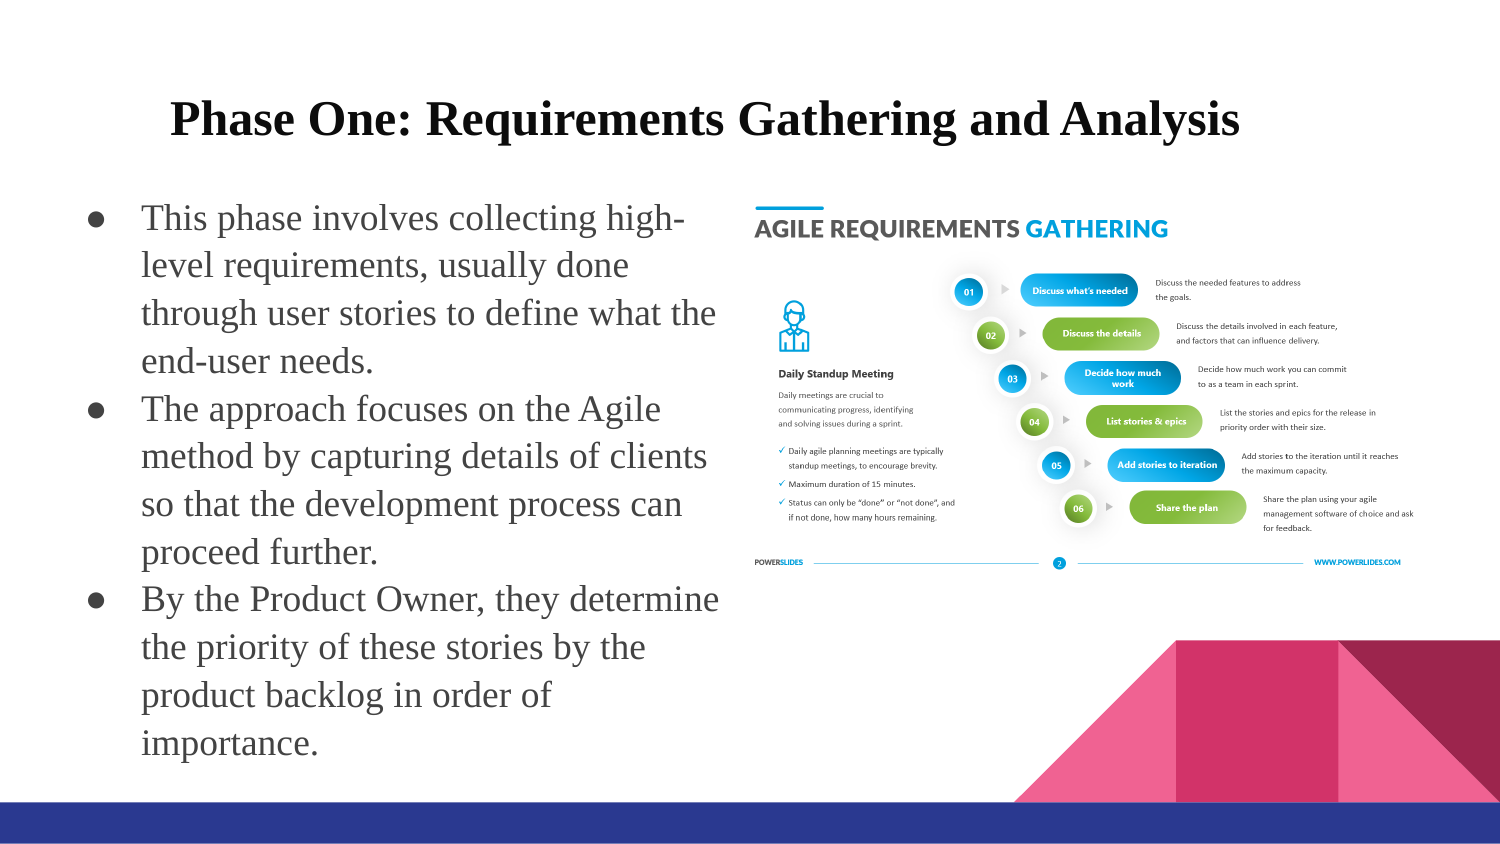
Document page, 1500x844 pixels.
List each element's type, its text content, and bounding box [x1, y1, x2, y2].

picture [718, 175, 1450, 586]
title Phase One: Requirements Gathering and Analysis [51, 67, 1449, 167]
list This phase involves collecting high-level requirements, usually done through user stories to define what the end-user needs. The approach focuses on the Agile method by capturing details of clients so that the development process can proceed further. By the Product Owner, they determine the priority of these stories by the product backlog in order of importance. [51, 175, 750, 782]
